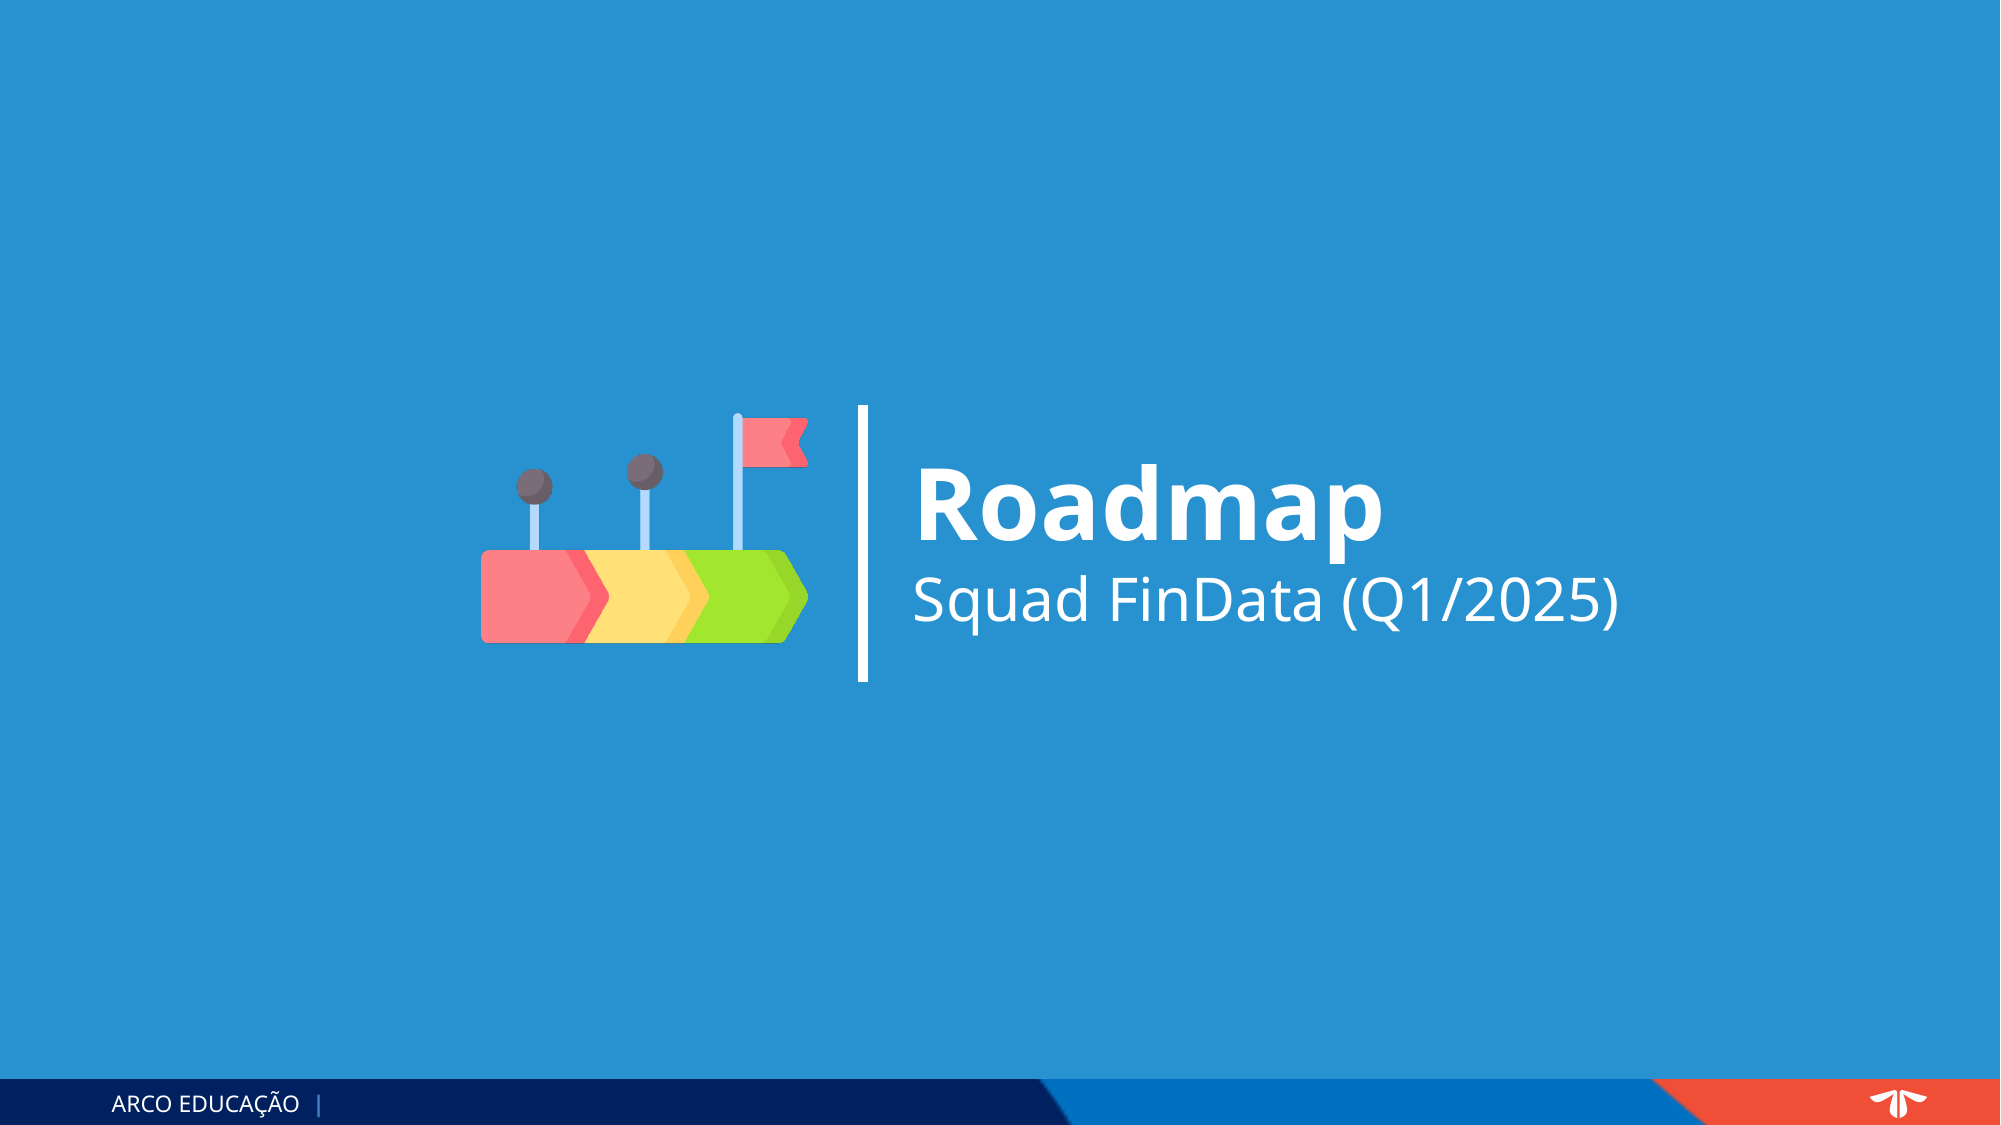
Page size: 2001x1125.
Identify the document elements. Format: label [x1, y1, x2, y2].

text_box [862, 404, 2000, 682]
picture [0, 1079, 2000, 1125]
picture [480, 364, 808, 692]
